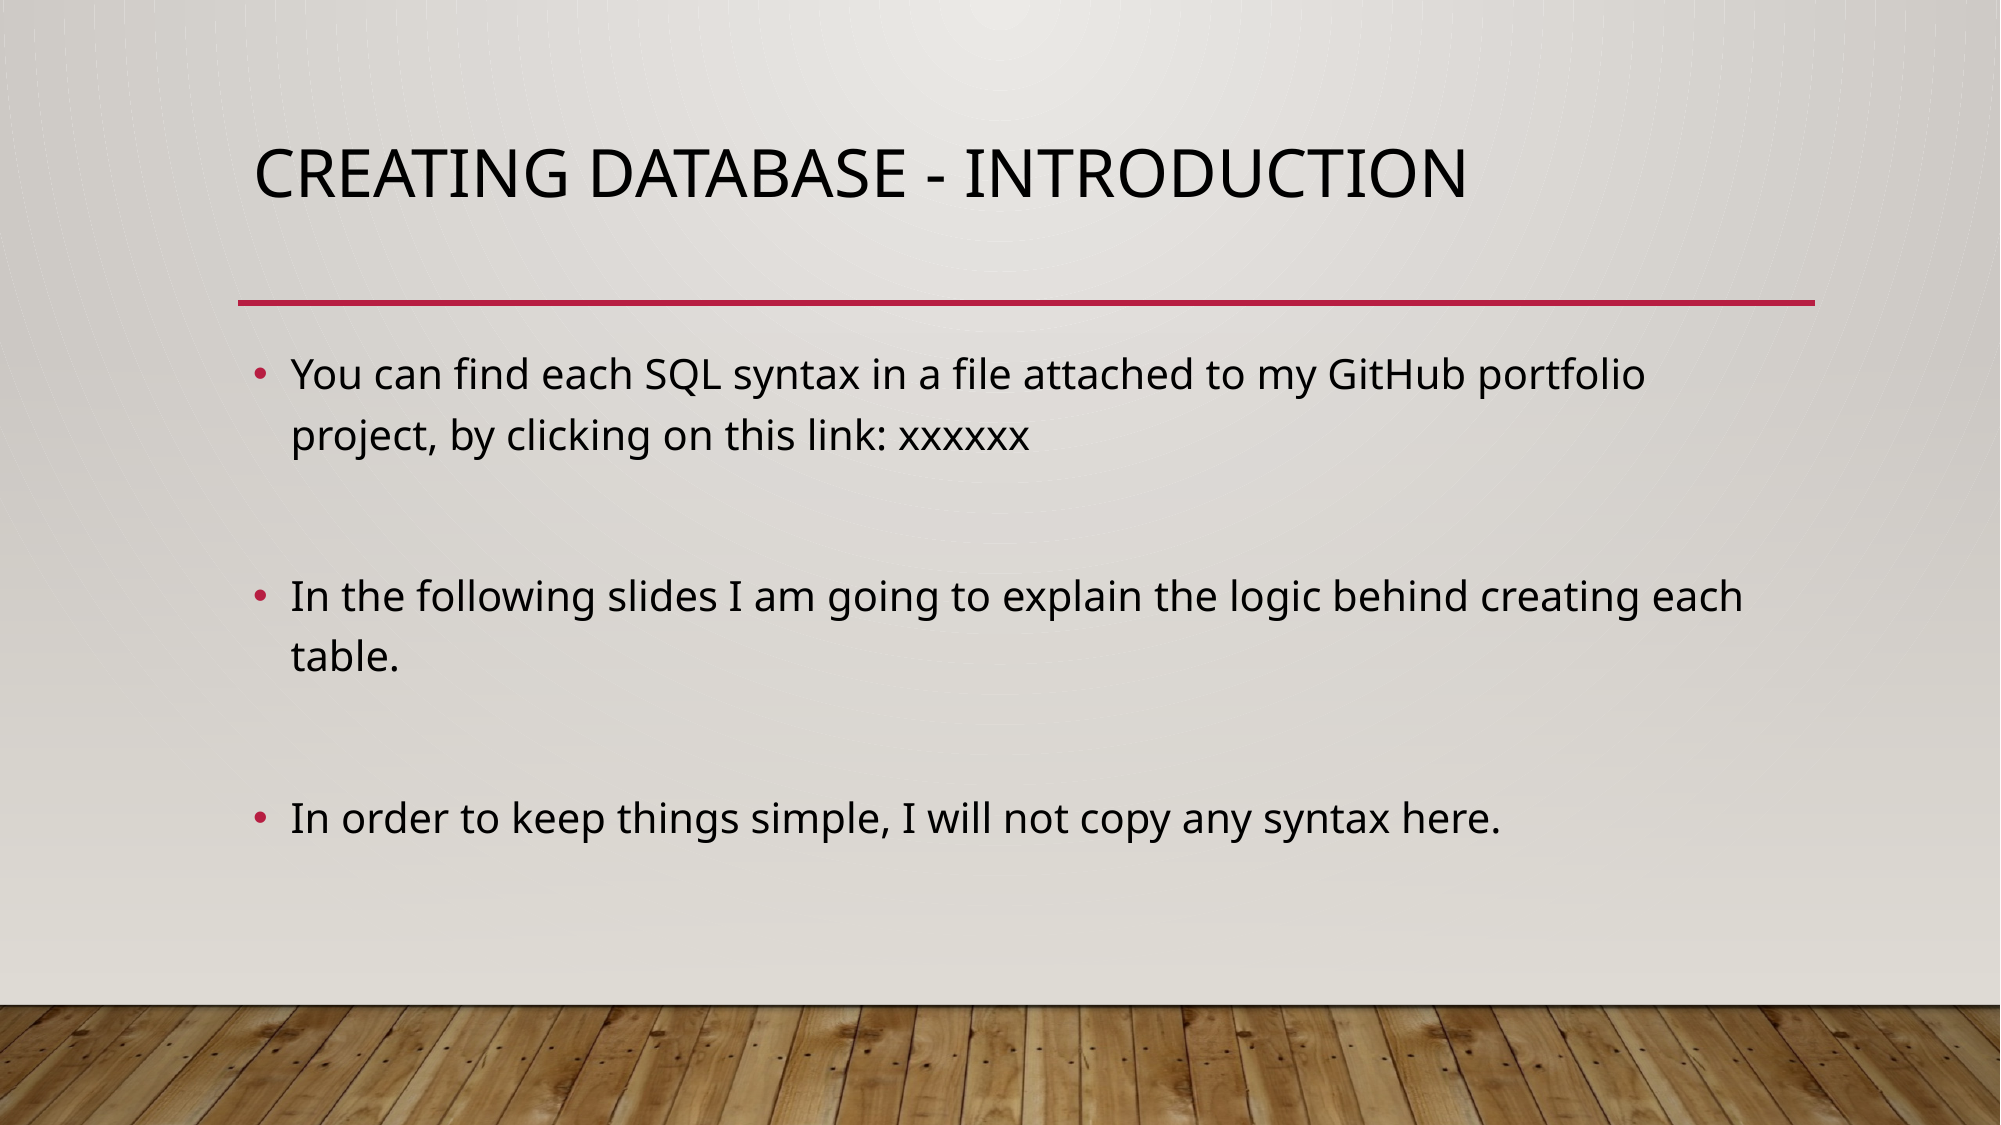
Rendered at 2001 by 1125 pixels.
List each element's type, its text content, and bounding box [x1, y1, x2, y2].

picture [0, 1005, 2000, 1125]
list You can find each SQL syntax in a file attached to my GitHub portfolio project, by clicking on this link: xxxxxx In the following slides I am going to explain the logic behind creating each table. In order to keep things simple, I will not copy any syntax here. [238, 330, 1814, 897]
title Creating database - INTRODUCTION [238, 131, 1814, 305]
